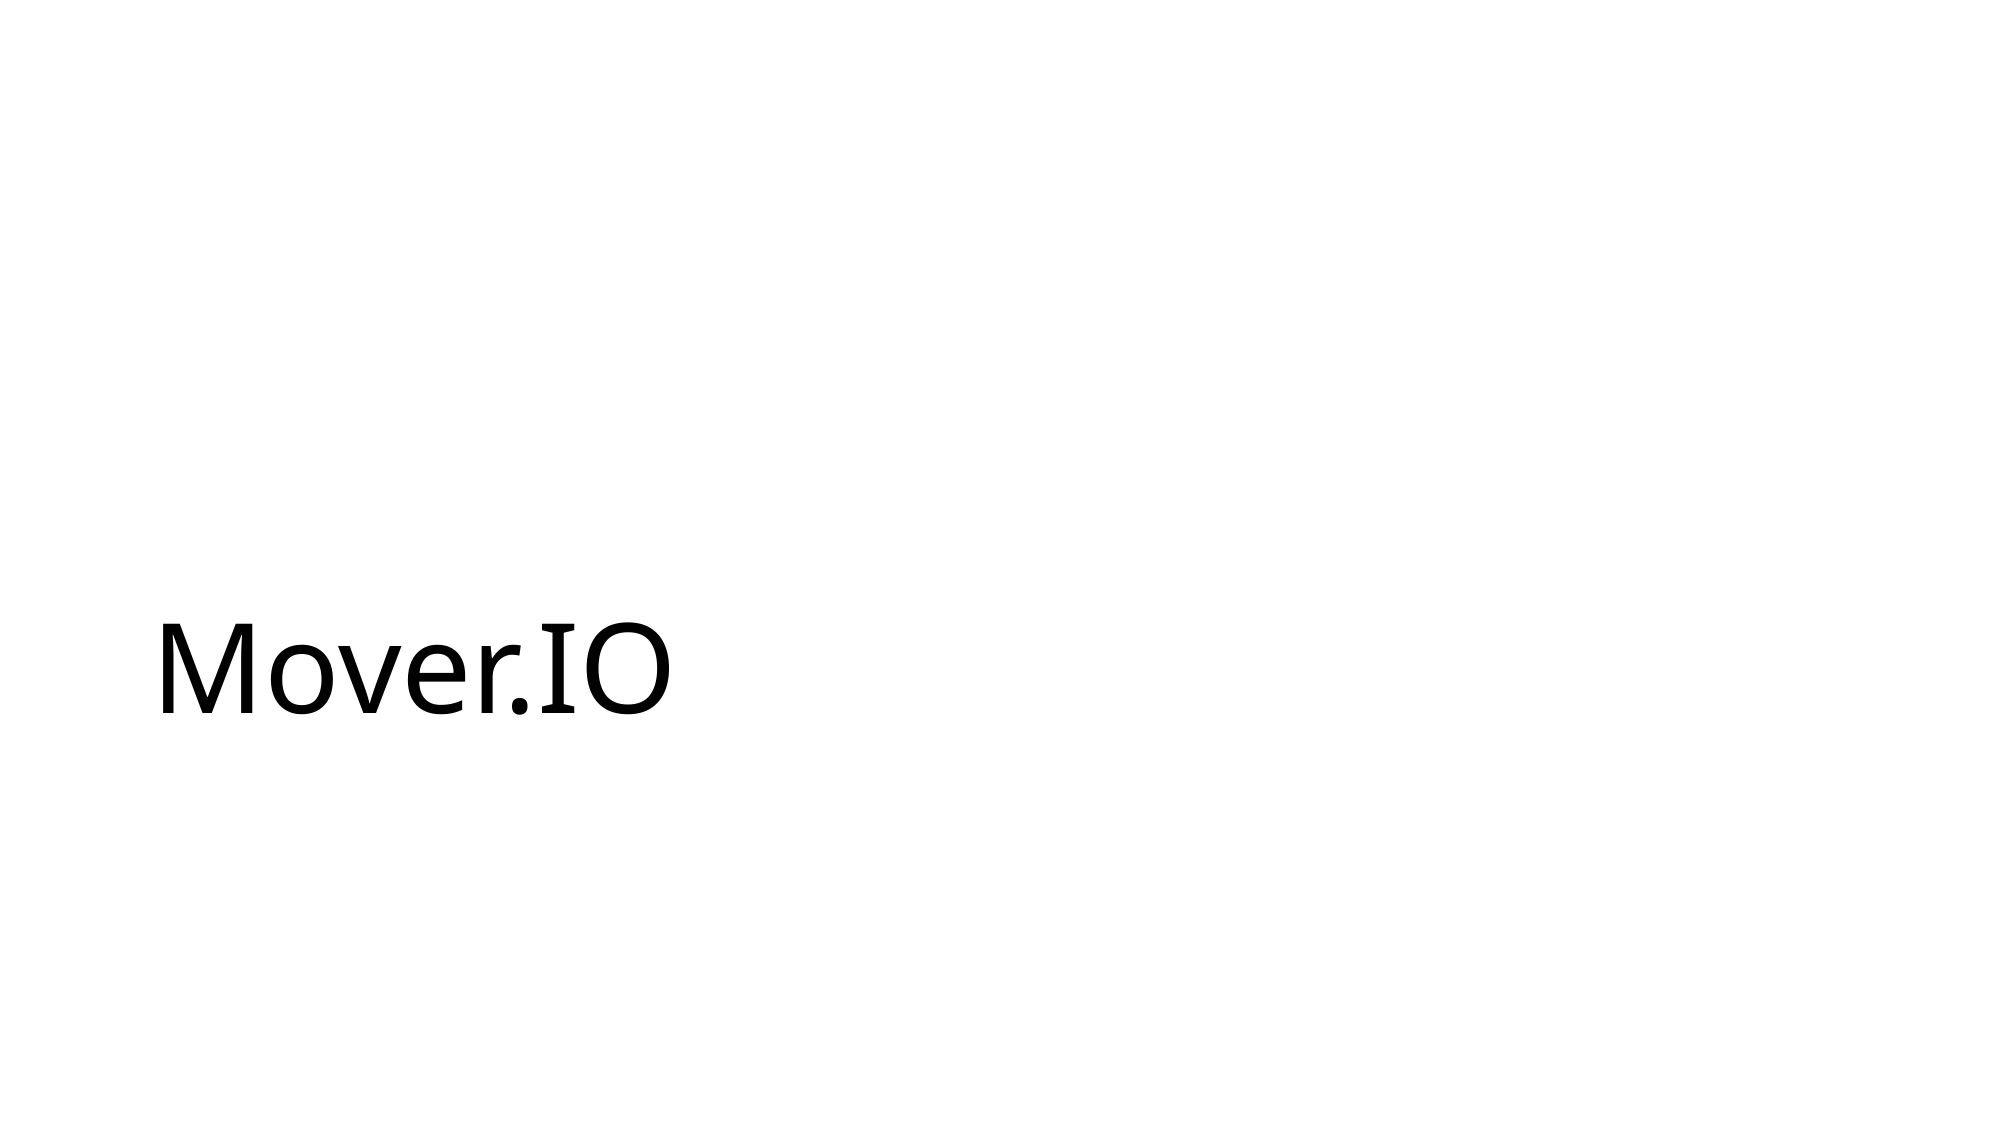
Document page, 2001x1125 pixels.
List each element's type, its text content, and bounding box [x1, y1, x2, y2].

title Mover.IO [136, 280, 1862, 749]
